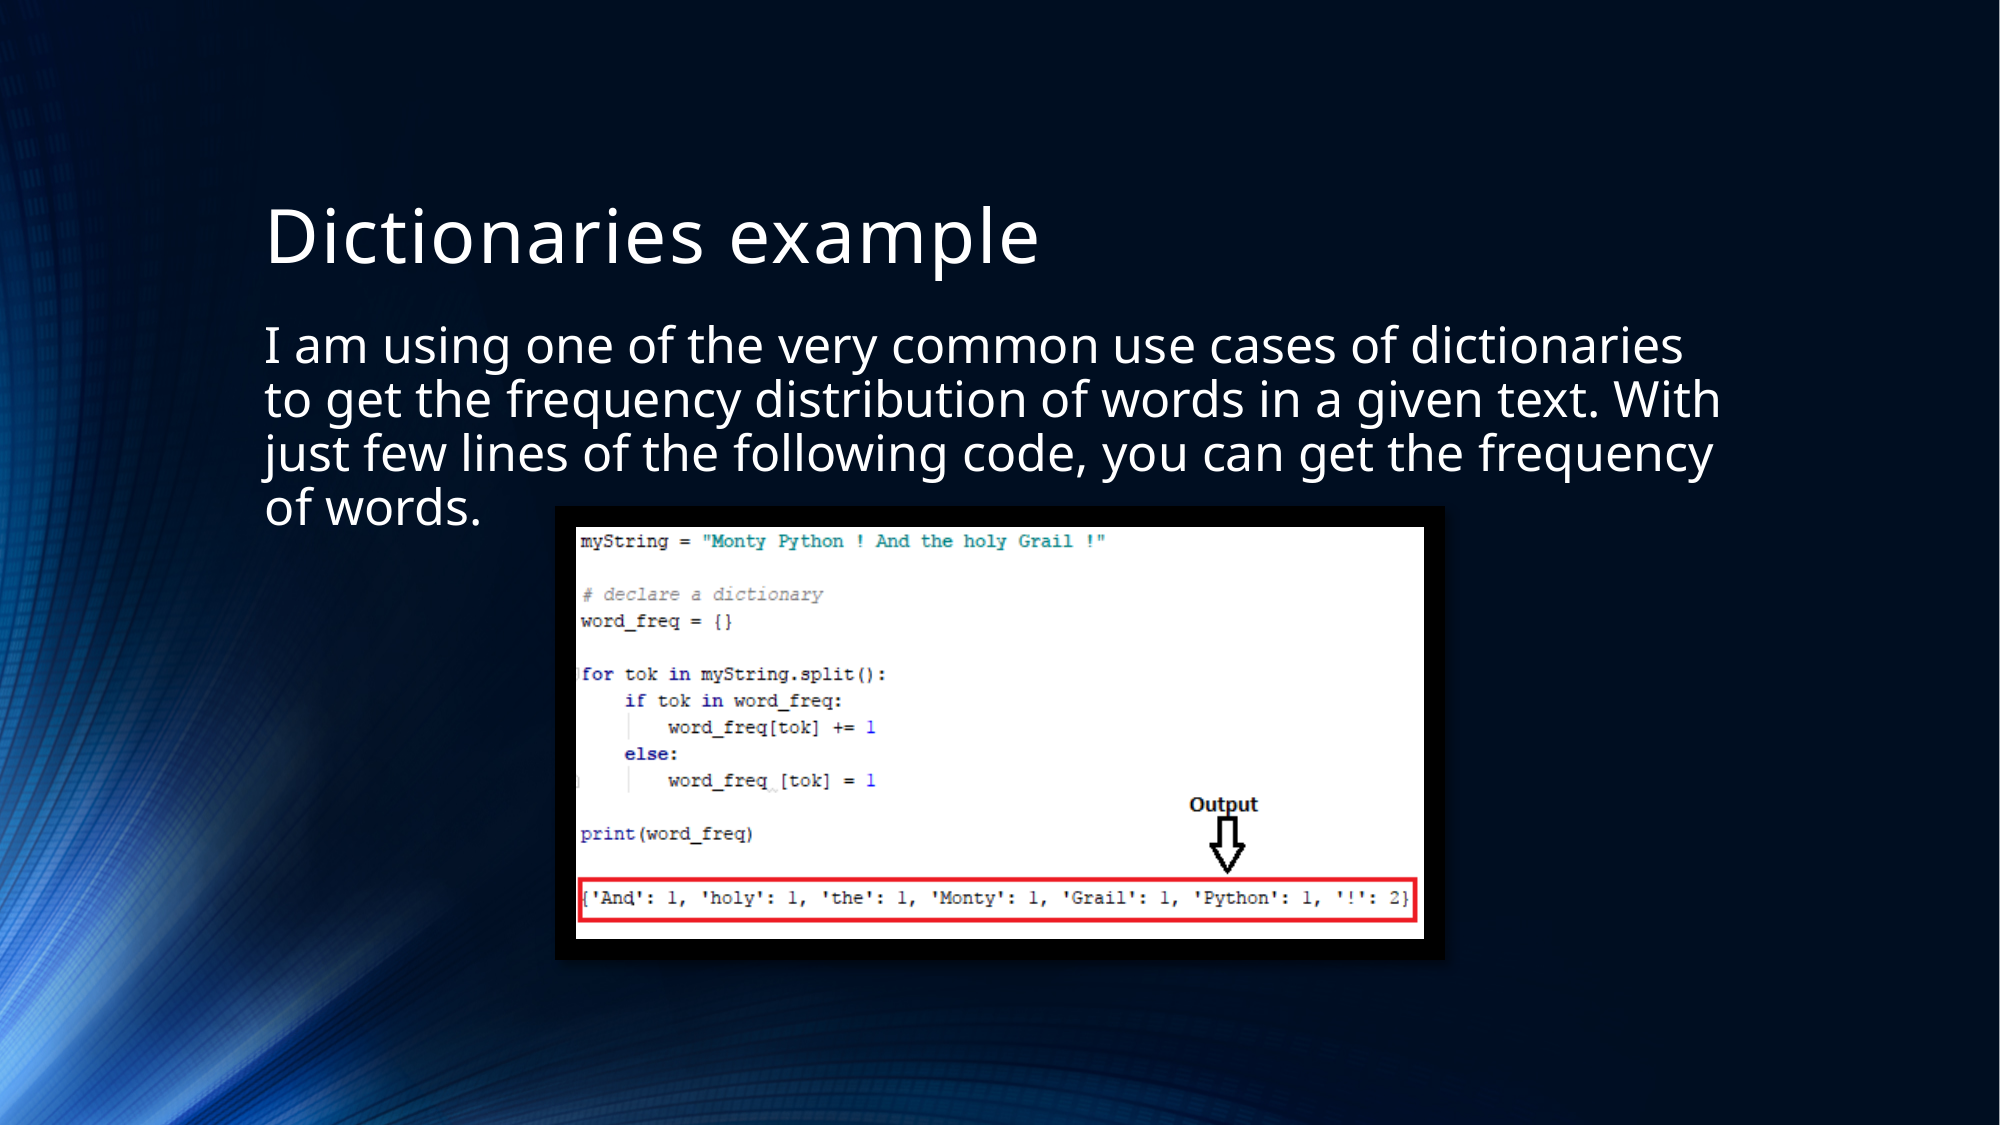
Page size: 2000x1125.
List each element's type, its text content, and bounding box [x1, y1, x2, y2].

list I am using one of the very common use cases of dictionaries to get the frequency distribution of words in a given text. With just few lines of the following code, you can get the frequency of words. [249, 312, 1750, 988]
picture [0, 0, 2000, 1125]
title Dictionaries example [249, 62, 1750, 288]
